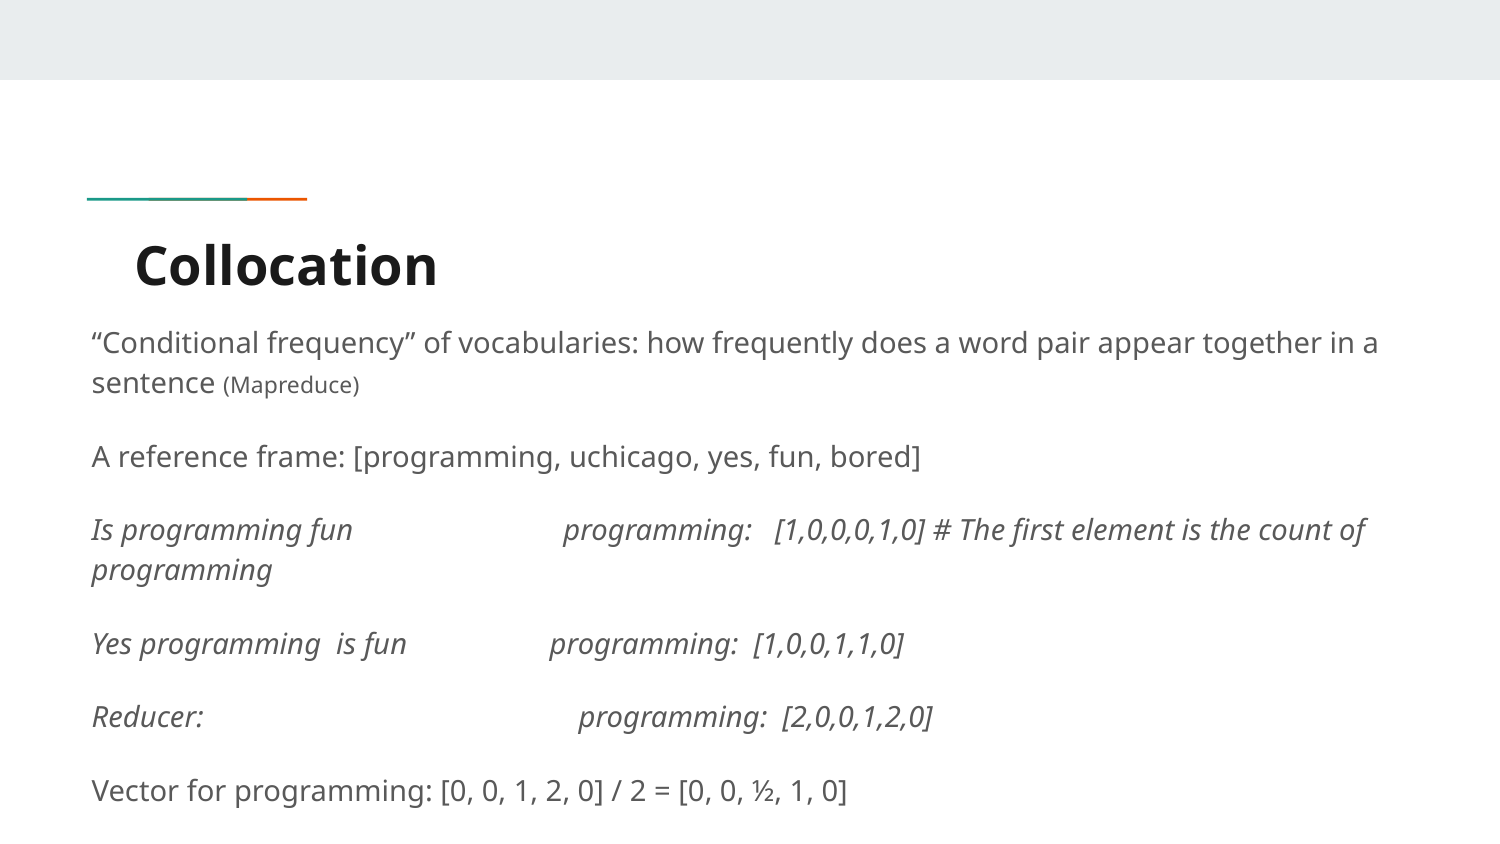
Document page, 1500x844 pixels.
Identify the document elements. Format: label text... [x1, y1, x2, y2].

list “Conditional frequency” of vocabularies: how frequently does a word pair appear together in a sentence (Mapreduce) A reference frame: [programming, uchicago, yes, fun, bored] Is programming fun programming: [1,0,0,0,1,0] # The first element is the count of programming Yes programming is fun programming: [1,0,0,1,1,0] Reducer: programming: [2,0,0,1,2,0] Vector for programming: [0, 0, 1, 2, 0] / 2 = [0, 0, ½, 1, 0] [76, 304, 1424, 807]
title Collocation [119, 216, 1381, 304]
